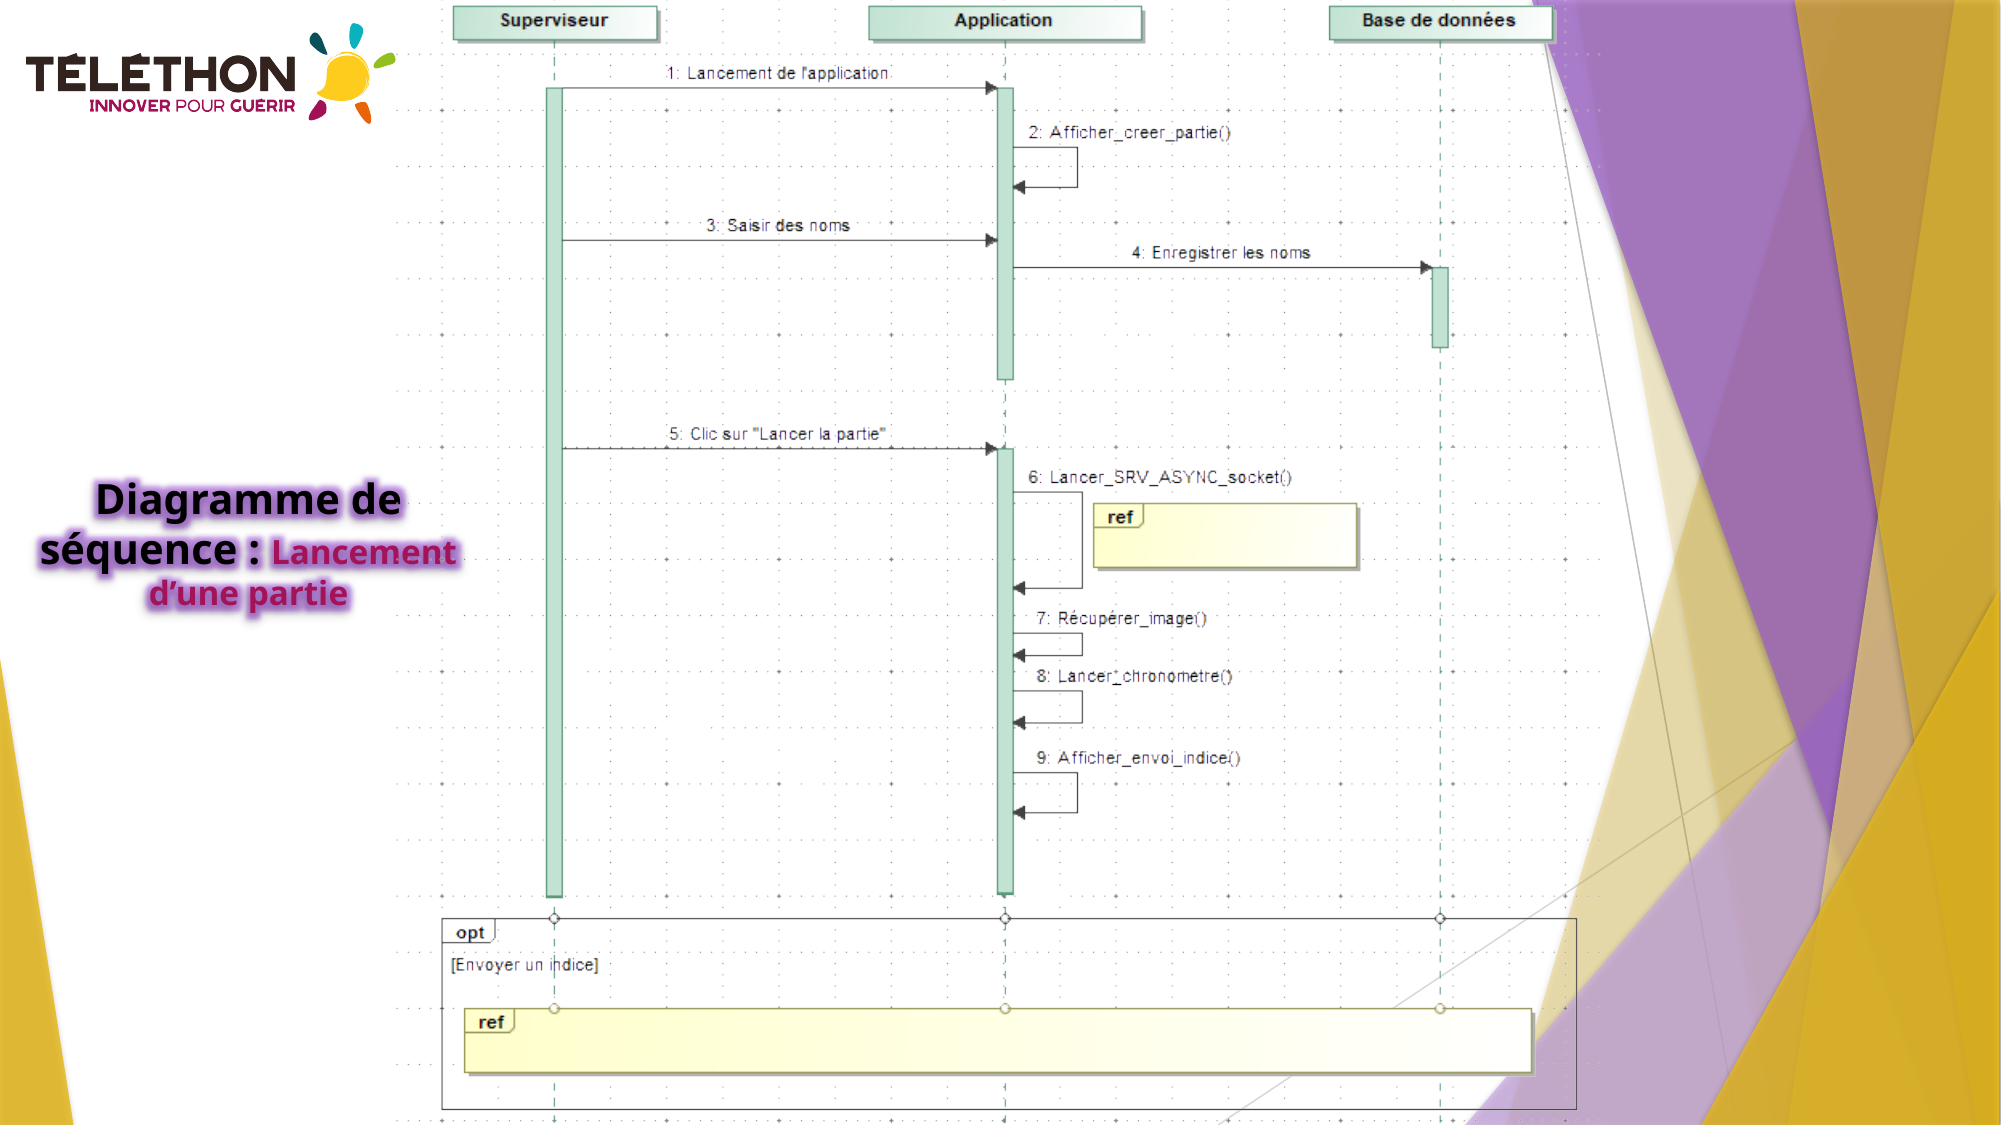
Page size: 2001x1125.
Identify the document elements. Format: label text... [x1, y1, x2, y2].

text_box Diagramme de séquence : Lancement d’une partie [0, 465, 390, 620]
picture [22, 0, 1605, 1125]
